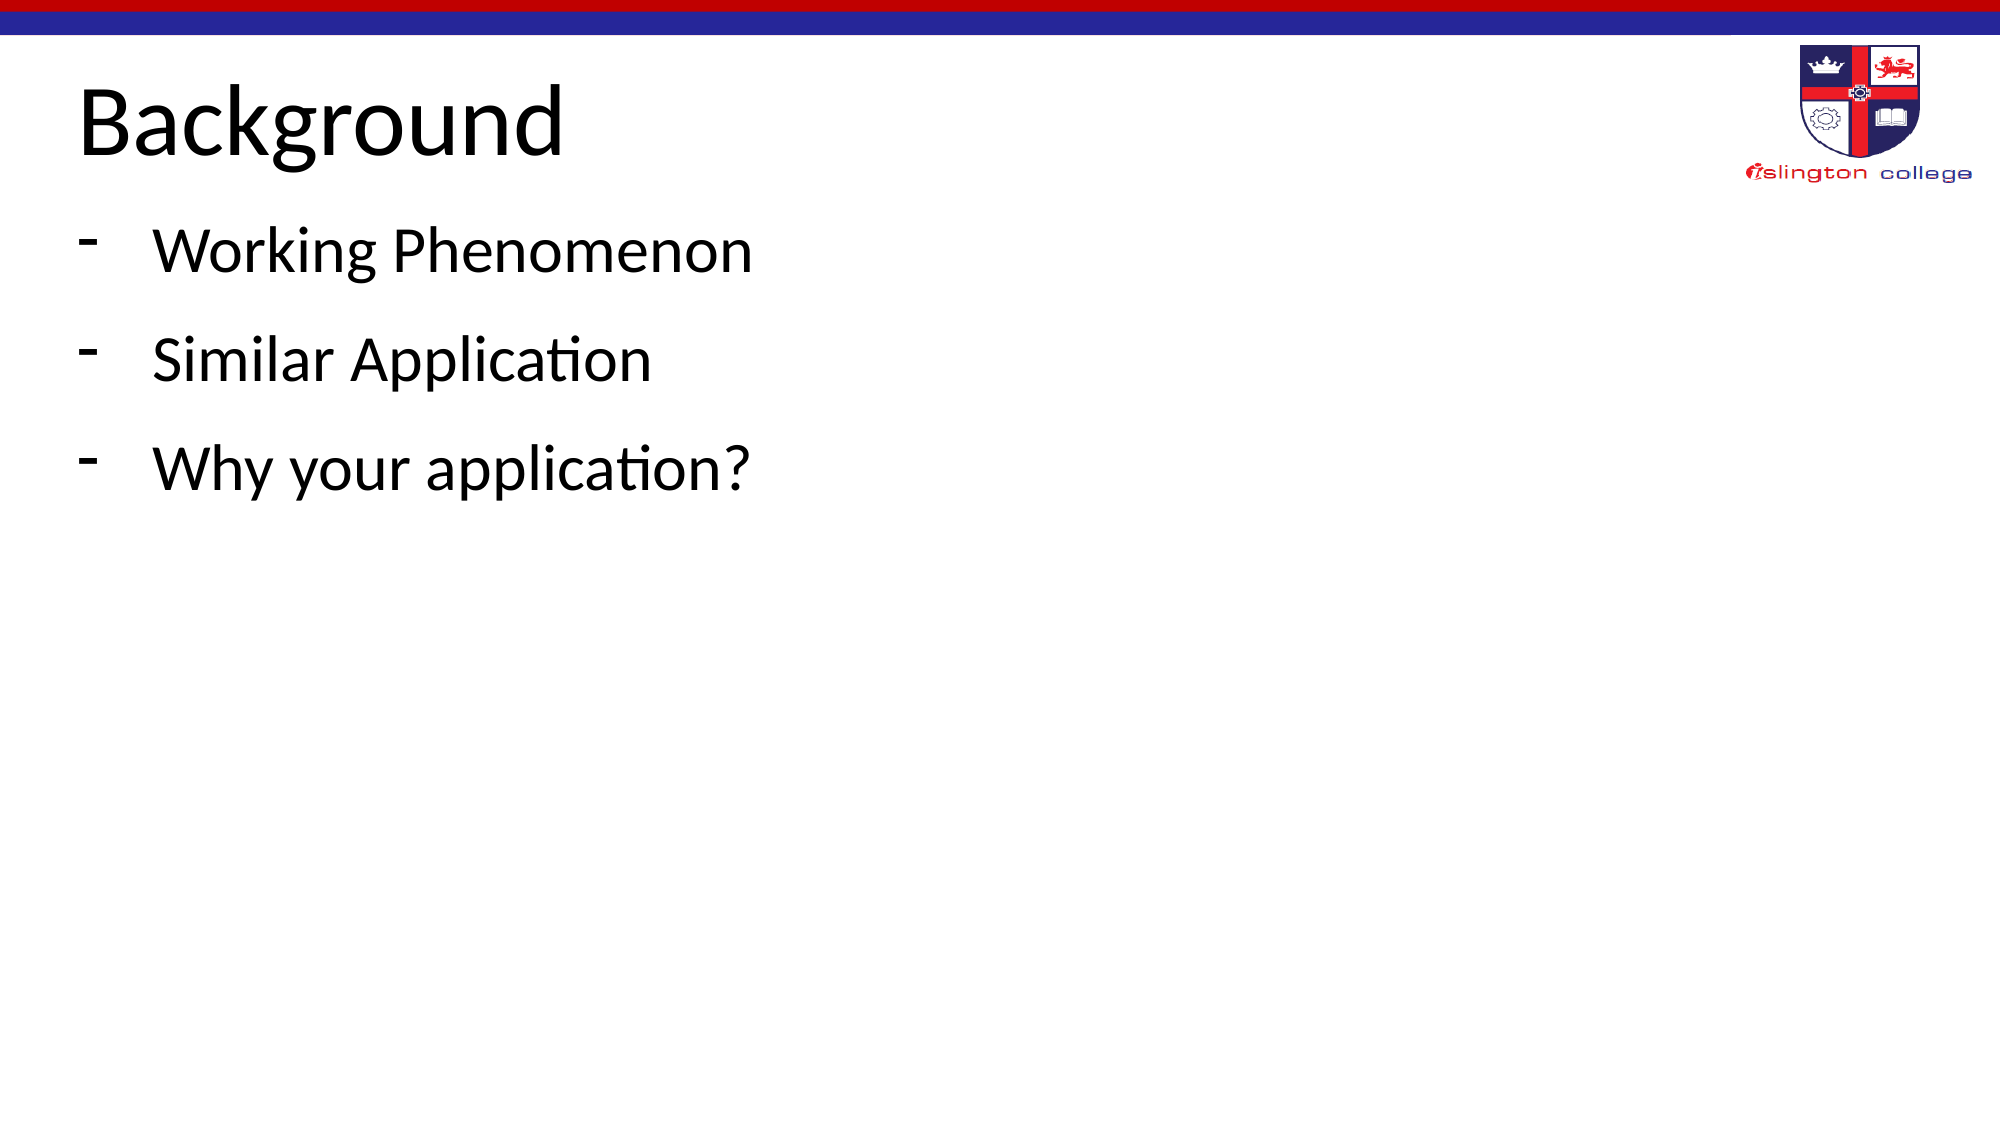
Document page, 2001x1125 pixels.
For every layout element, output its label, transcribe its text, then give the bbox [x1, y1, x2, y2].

picture [1731, 35, 2000, 200]
title Background [62, 43, 1927, 168]
list Working Phenomenon Similar Application Why your application? [62, 199, 1927, 998]
